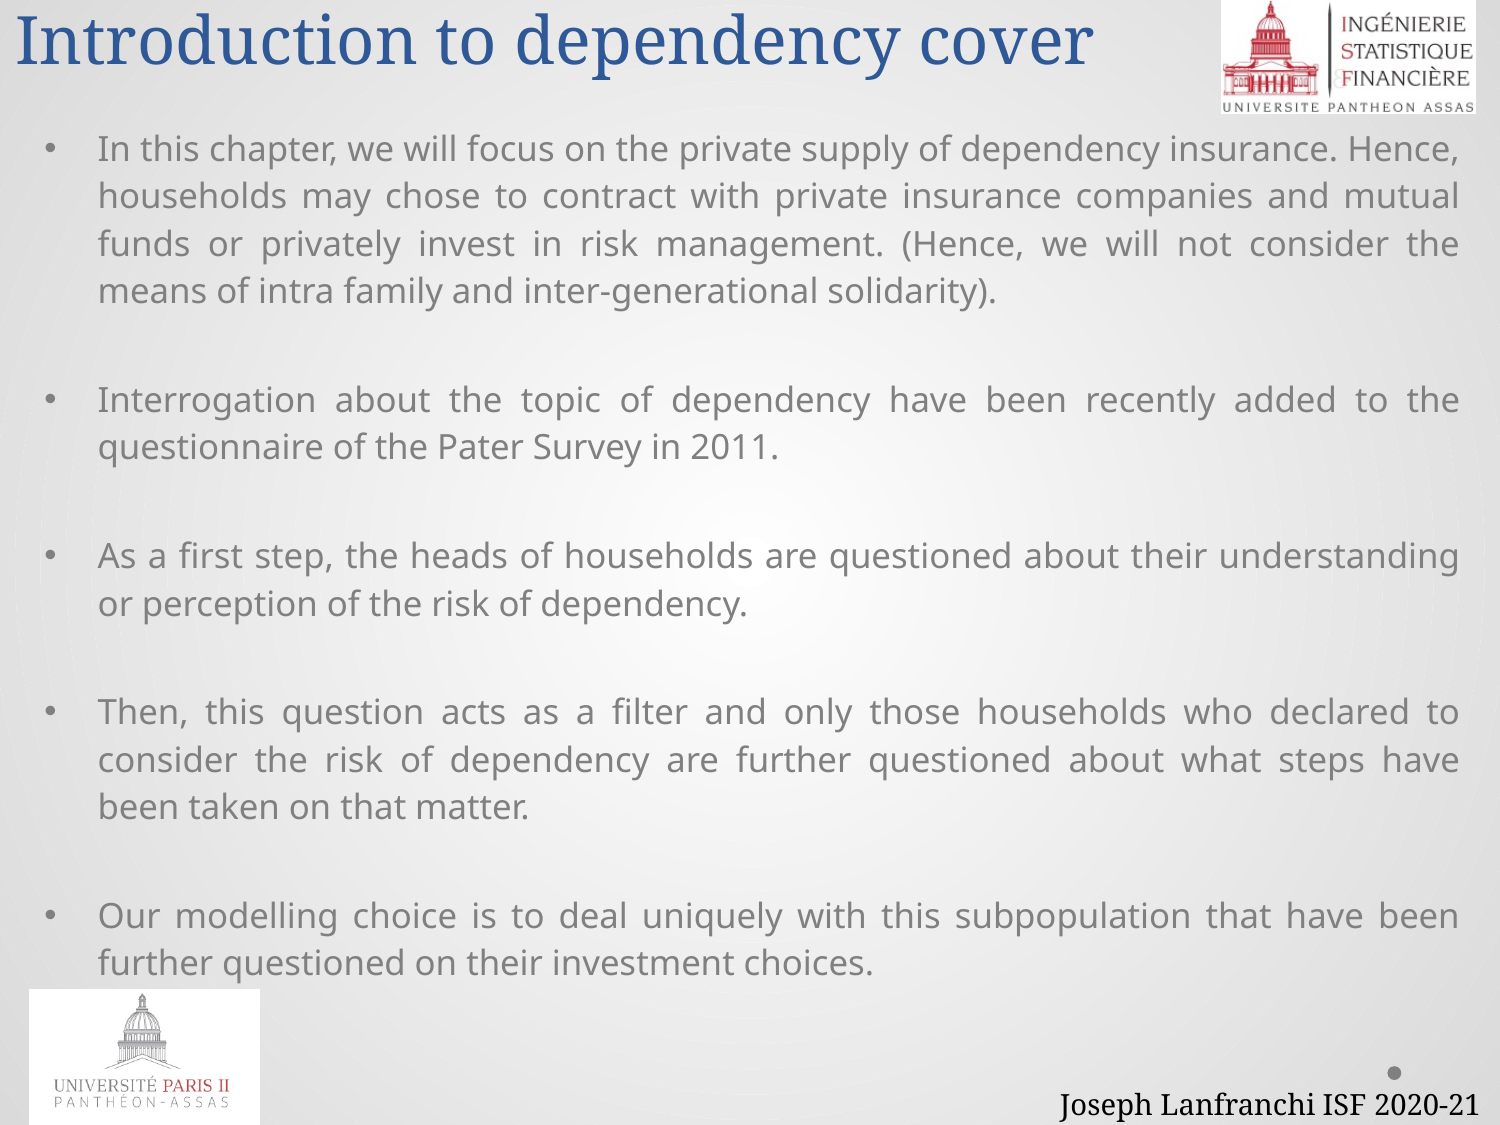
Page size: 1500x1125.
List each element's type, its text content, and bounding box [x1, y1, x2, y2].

picture [29, 988, 260, 1125]
text_box Joseph Lanfranchi ISF 2020-21 [1045, 1078, 1500, 1125]
title Introduction to dependency cover [0, 2, 1217, 86]
list In this chapter, we will focus on the private supply of dependency insurance. Hence, households may chose to contract with private insurance companies and mutual funds or privately invest in risk management. (Hence, we will not consider the means of intra family and inter-generational solidarity). Interrogation about the topic of dependency have been recently added to the questionnaire of the Pater Survey in 2011. As a first step, the heads of households are questioned about their understanding or perception of the risk of dependency. Then, this question acts as a filter and only those households who declared to consider the risk of dependency are further questioned about what steps have been taken on that matter. Our modelling choice is to deal uniquely with this subpopulation that have been further questioned on their investment choices. [29, 113, 1477, 994]
picture [1221, 0, 1476, 114]
